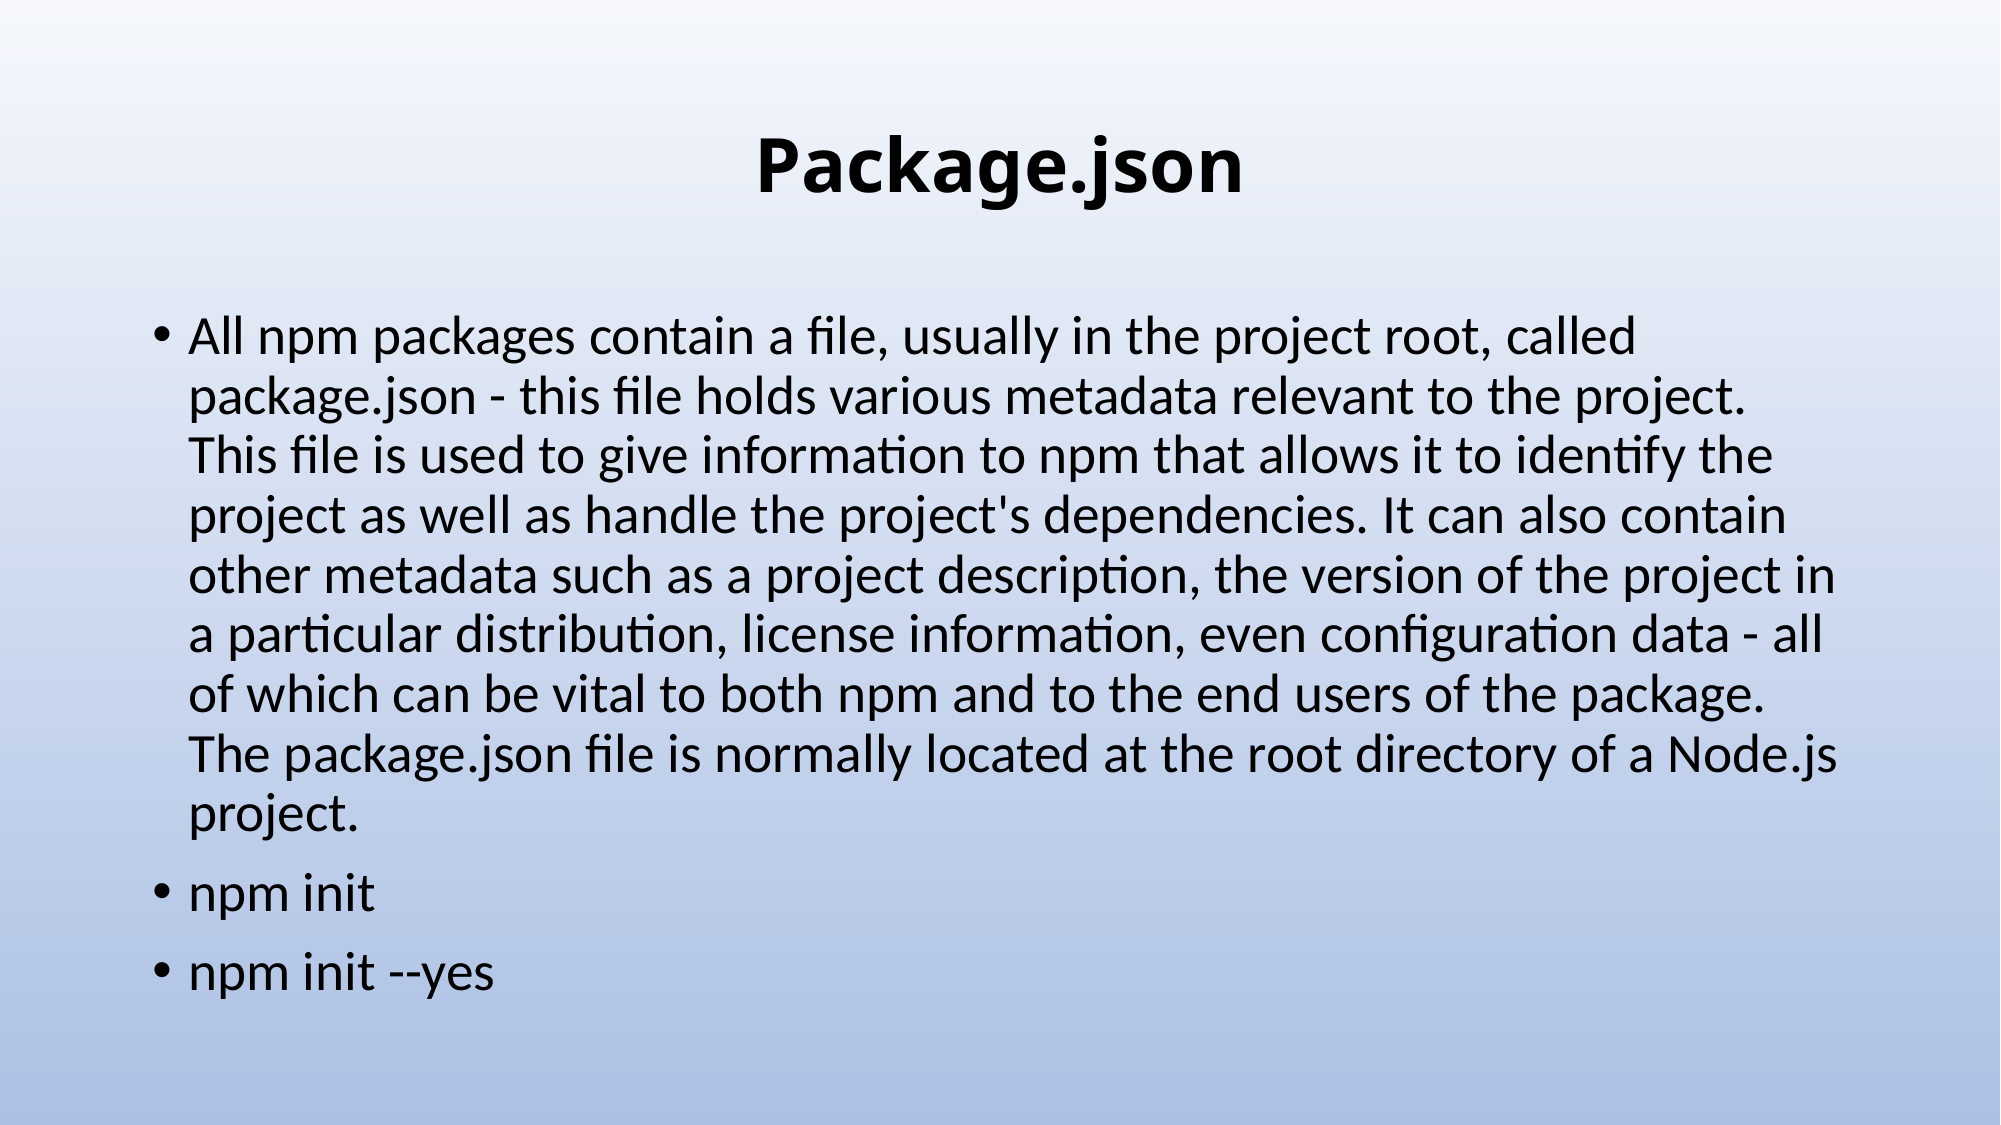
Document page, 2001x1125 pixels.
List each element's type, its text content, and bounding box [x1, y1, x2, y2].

list All npm packages contain a file, usually in the project root, called package.json - this file holds various metadata relevant to the project. This file is used to give information to npm that allows it to identify the project as well as handle the project's dependencies. It can also contain other metadata such as a project description, the version of the project in a particular distribution, license information, even configuration data - all of which can be vital to both npm and to the end users of the package. The package.json file is normally located at the root directory of a Node.js project. npm init npm init --yes [137, 299, 1863, 1014]
title Package.json [137, 59, 1863, 278]
